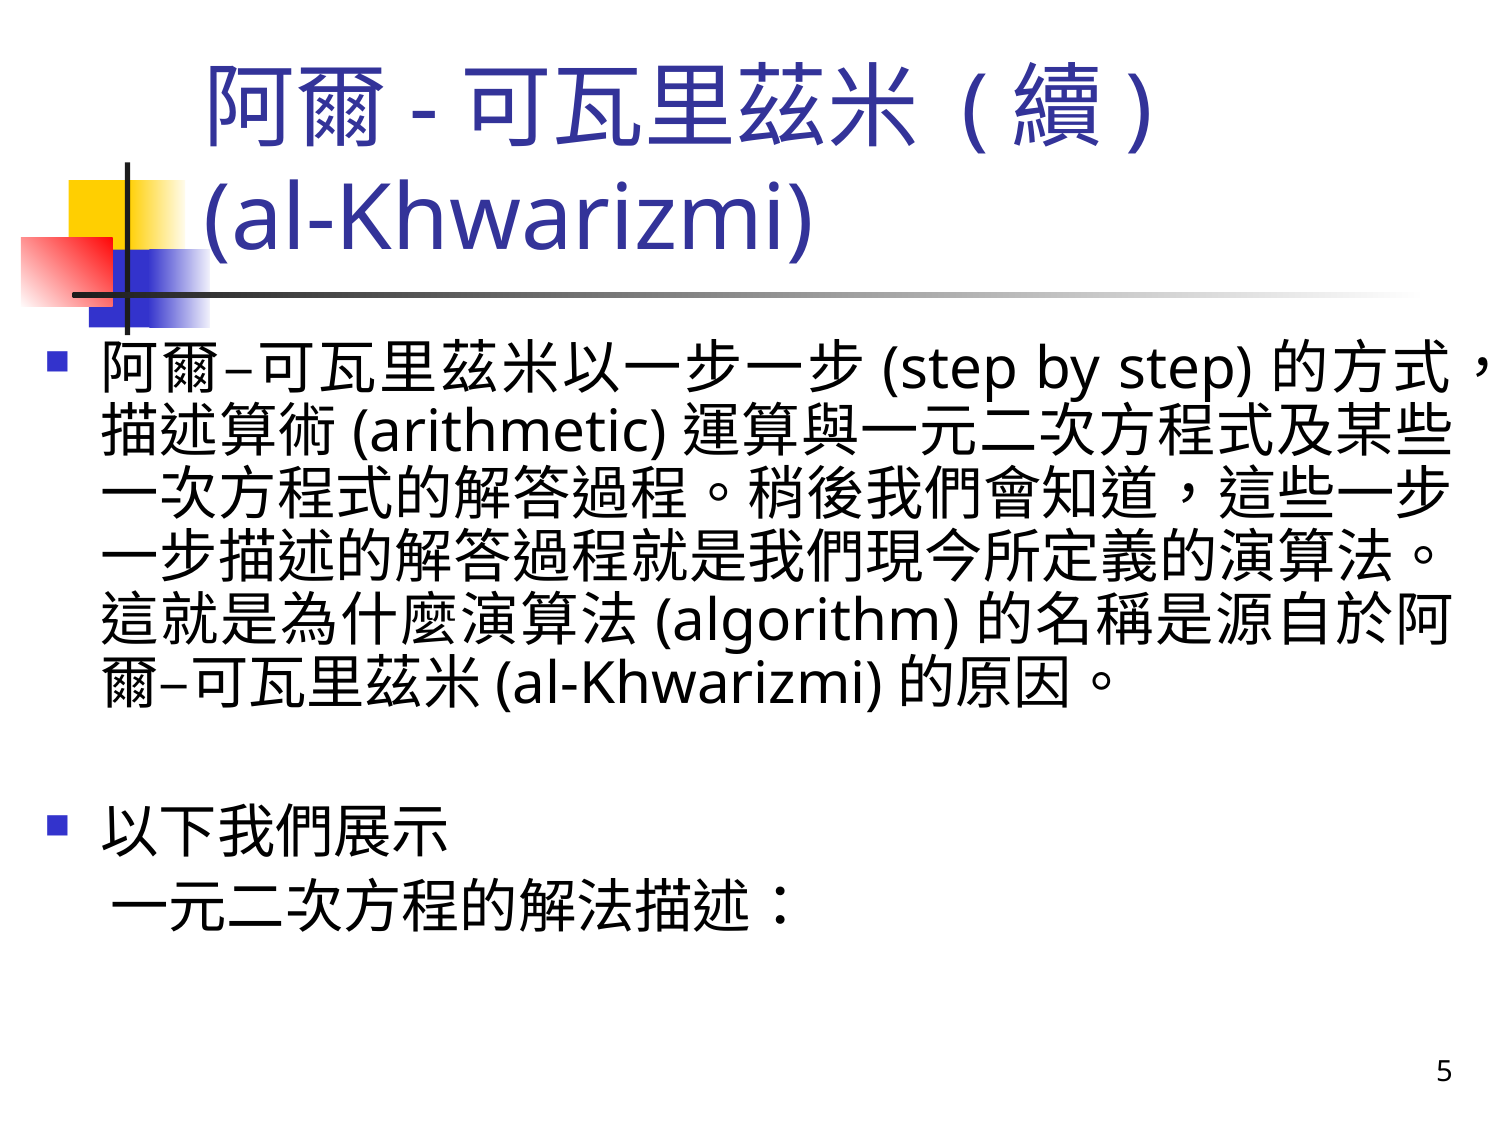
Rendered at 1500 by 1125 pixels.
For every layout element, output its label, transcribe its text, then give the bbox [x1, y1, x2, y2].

slide_number 5 [1154, 1023, 1468, 1100]
list 阿爾–可瓦里茲米以一步一步(step by step)的方式，描述算術(arithmetic)運算與一元二次方程式及某些一次方程式的解答過程。稍後我們會知道，這些一步一步描述的解答過程就是我們現今所定義的演算法。這就是為什麼演算法(algorithm)的名稱是源自於阿爾–可瓦里茲米(al-Khwarizmi)的原因。 以下我們展示 一元二次方程的解法描述： [29, 331, 1469, 1106]
title 阿爾-可瓦里茲米 (續) (al-Khwarizmi) [188, 35, 1468, 275]
